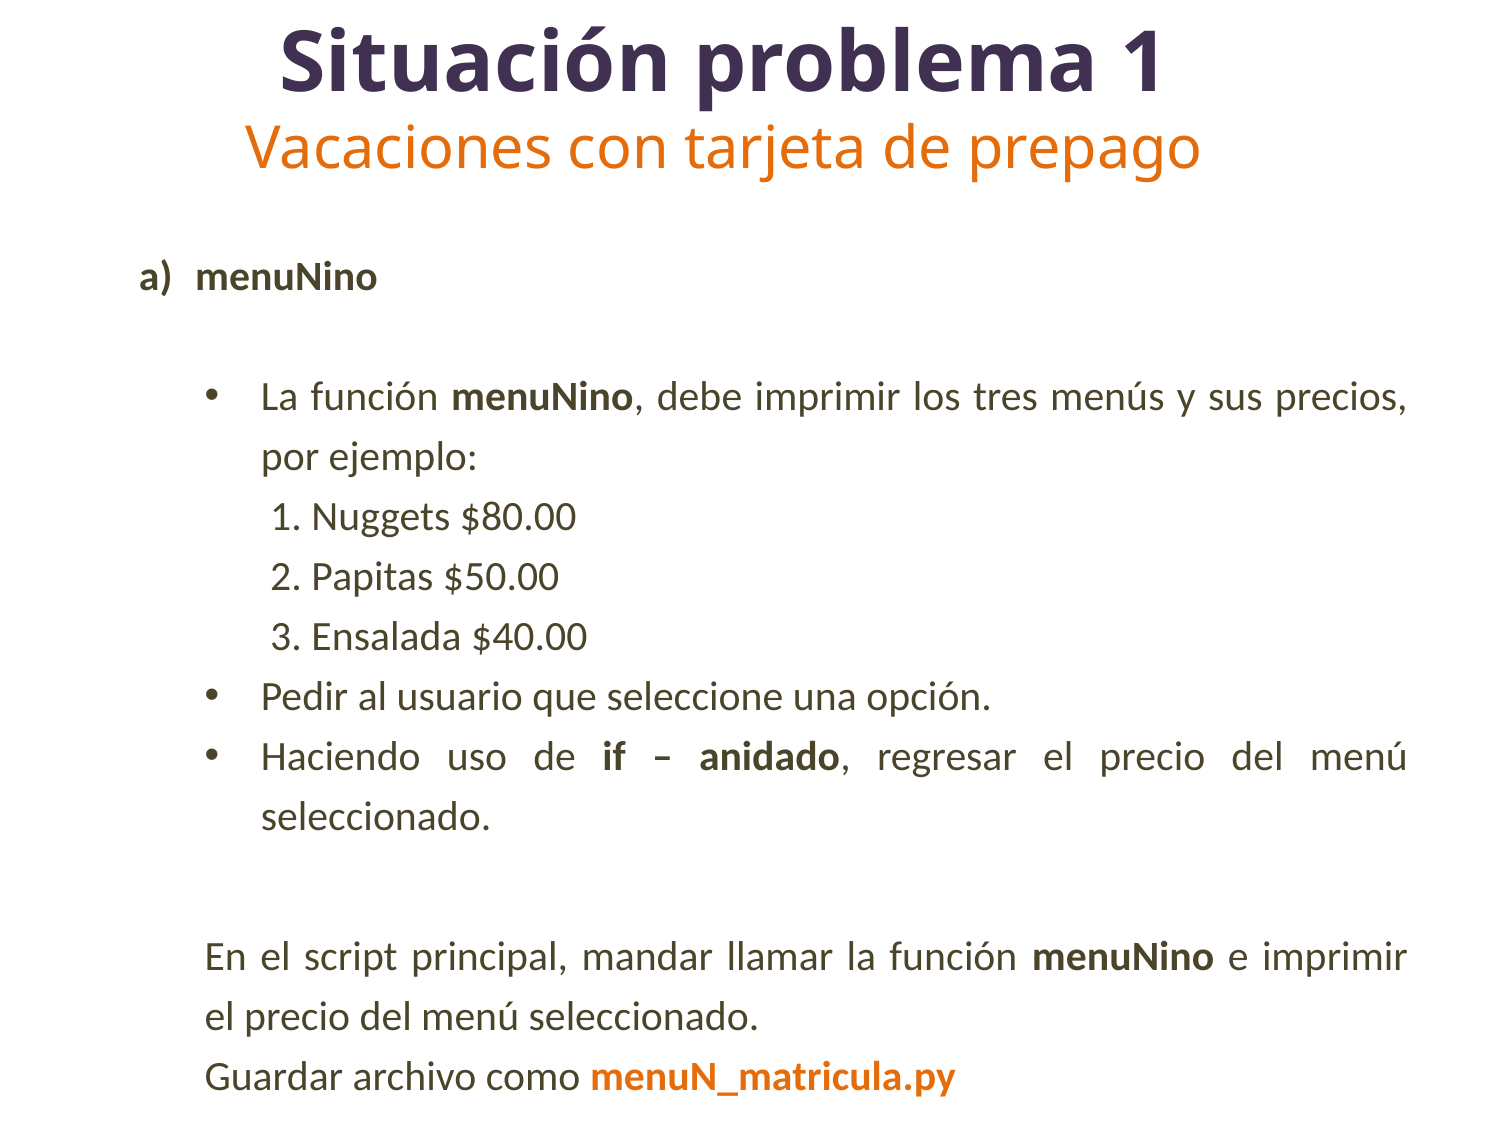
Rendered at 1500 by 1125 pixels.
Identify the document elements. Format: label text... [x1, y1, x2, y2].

list menuNino La función menuNino, debe imprimir los tres menús y sus precios, por ejemplo: 1. Nuggets $80.00 2. Papitas $50.00 3. Ensalada $40.00 Pedir al usuario que seleccione una opción. Haciendo uso de if – anidado, regresar el precio del menú seleccionado. En el script principal, mandar llamar la función menuNino e imprimir el precio del menú seleccionado. Guardar archivo como menuN_matricula.py [123, 231, 1424, 1036]
title Situación problema 1 Vacaciones con tarjeta de prepago [49, 0, 1400, 188]
